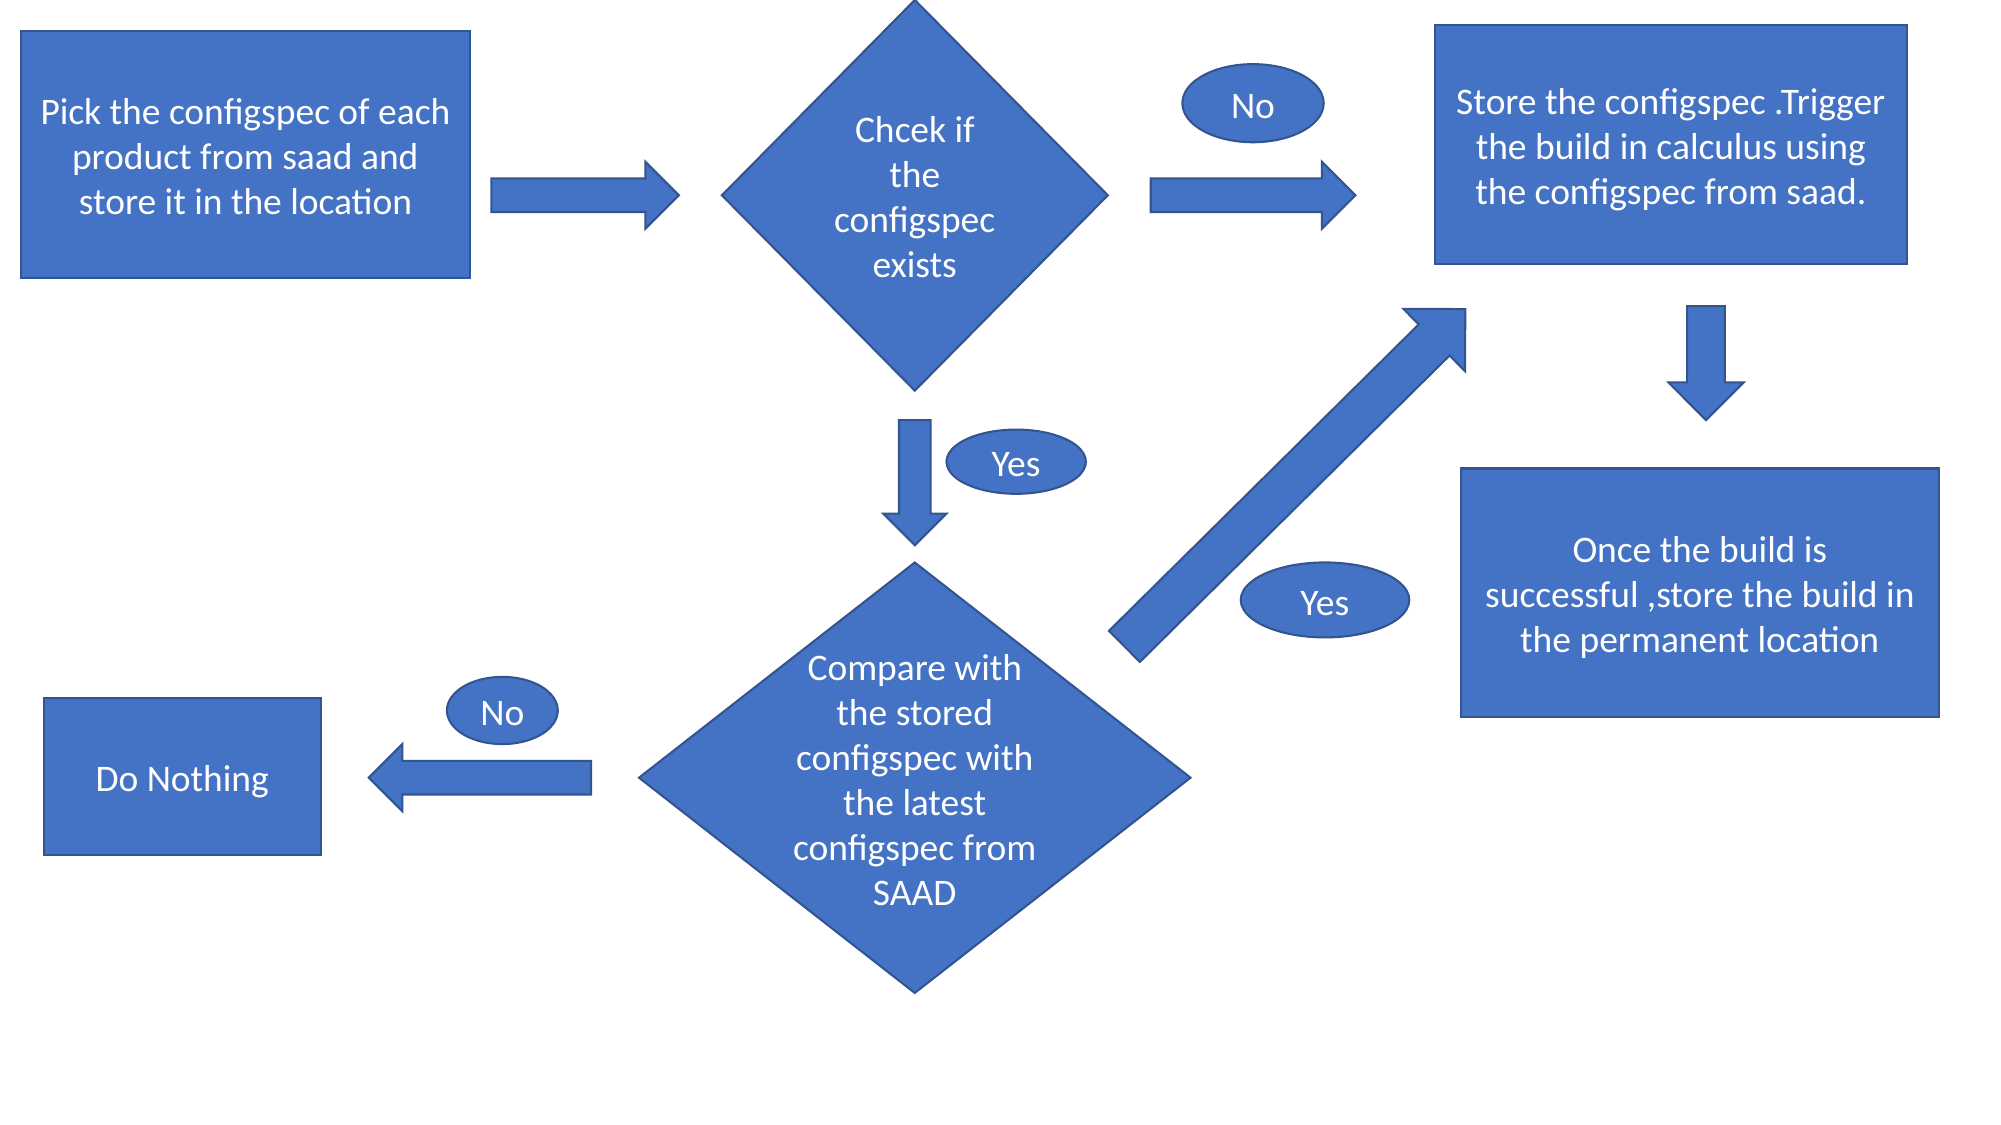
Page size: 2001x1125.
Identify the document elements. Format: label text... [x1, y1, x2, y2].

text_box [490, 159, 681, 232]
text_box Yes [945, 428, 1087, 495]
text_box Compare with the stored configspec with the latest configspec from SAAD [637, 561, 1193, 995]
text_box No [445, 675, 559, 746]
text_box Do Nothing [43, 697, 322, 856]
text_box Chcek if the configspecexists [720, 0, 1110, 393]
text_box Once the build is successful ,store the build in the permanent location [1460, 467, 1940, 718]
text_box [1107, 307, 1467, 664]
text_box Store the configspec .Trigger the build in calculus using the configspec from saad. [1434, 24, 1908, 265]
text_box [1665, 305, 1747, 422]
text_box [880, 419, 949, 547]
text_box [367, 741, 593, 814]
text_box Pick the configspec of each product from saad and store it in the location [20, 30, 471, 279]
text_box [1149, 159, 1357, 232]
text_box No [1181, 63, 1325, 144]
text_box Yes [1239, 561, 1411, 639]
